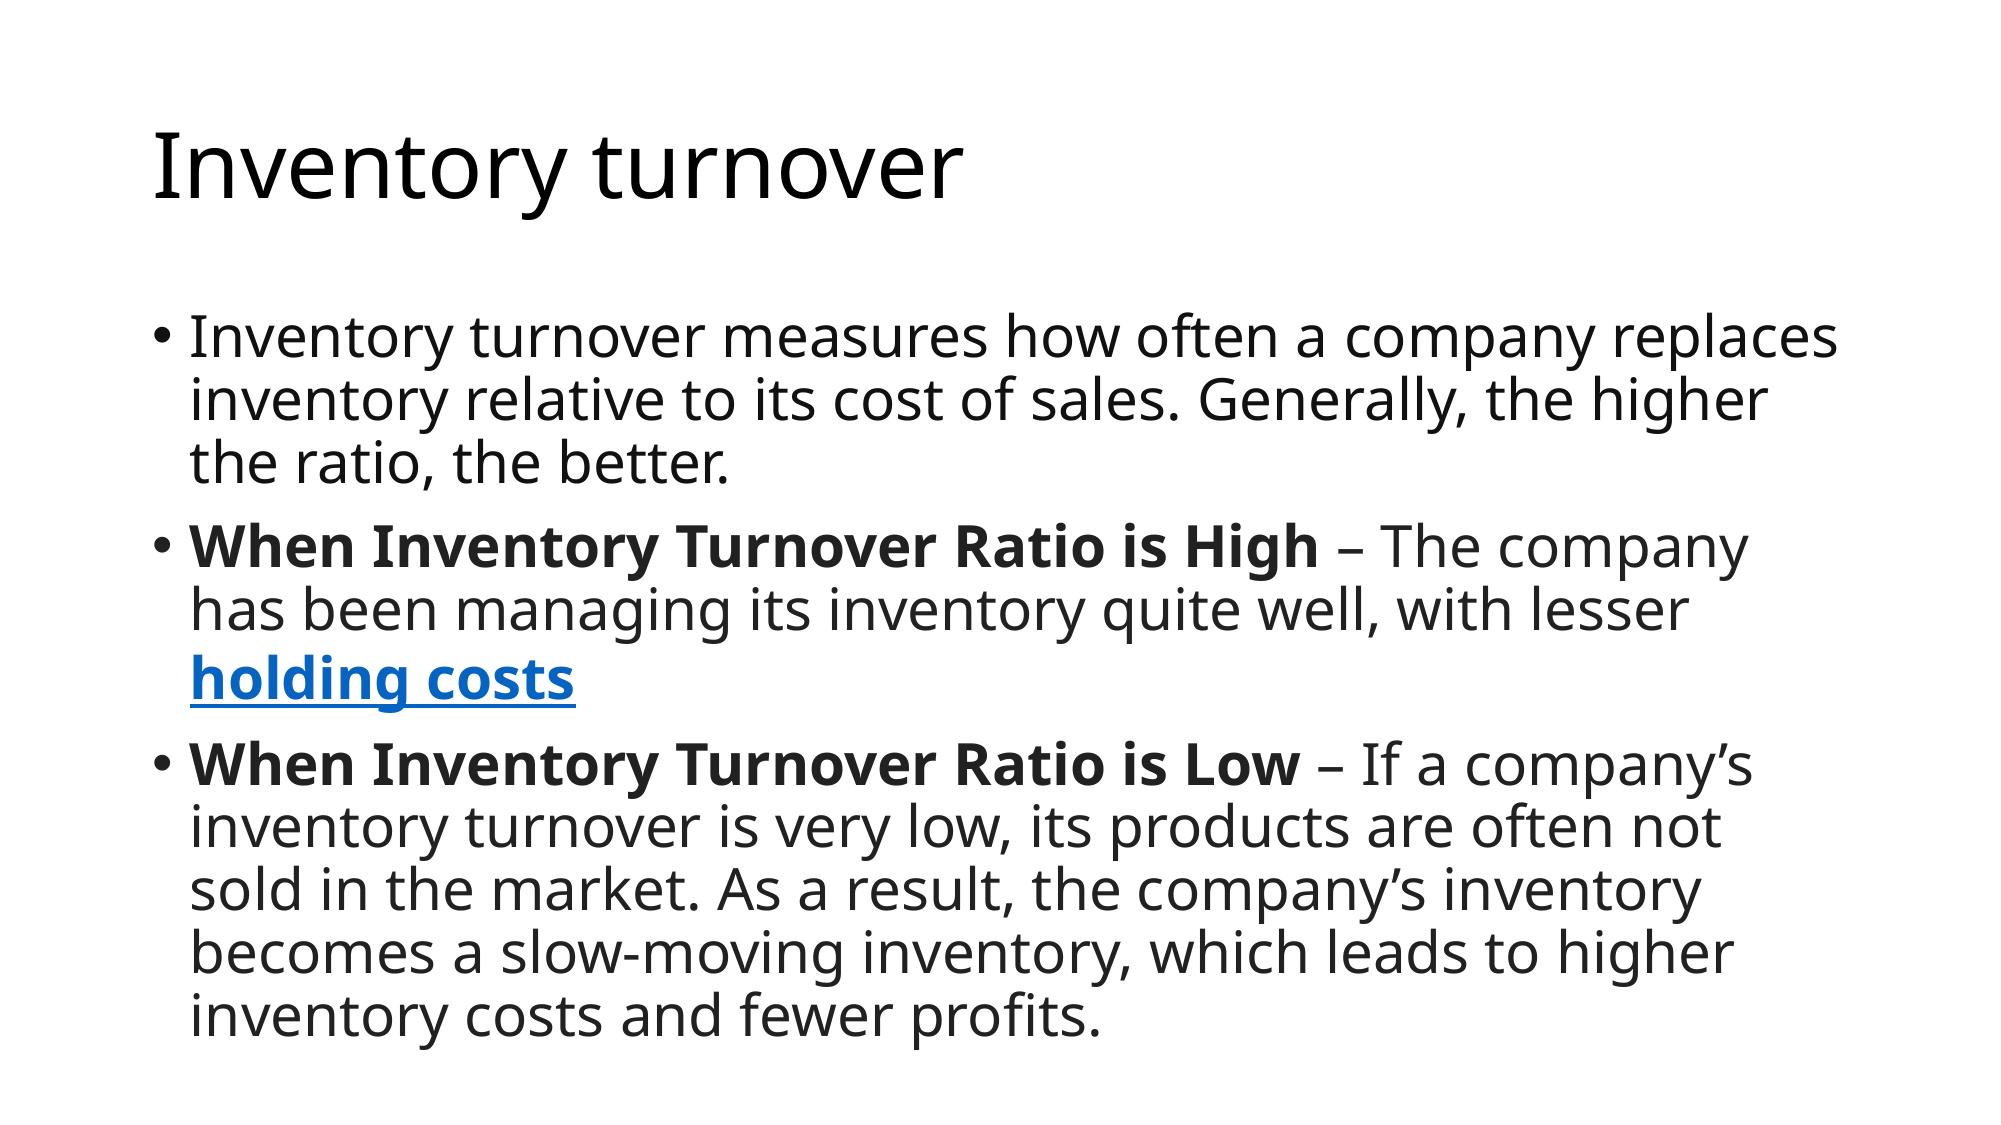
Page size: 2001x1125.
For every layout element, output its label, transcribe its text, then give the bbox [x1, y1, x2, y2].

text_box [975, 537, 1025, 588]
list Inventory turnover measures how often a company replaces inventory relative to its cost of sales. Generally, the higher the ratio, the better. When Inventory Turnover Ratio is High – The company has been managing its inventory quite well, with lesser holding costs When Inventory Turnover Ratio is Low – If a company’s inventory turnover is very low, its products are often not sold in the market. As a result, the company’s inventory becomes a slow-moving inventory, which leads to higher inventory costs and fewer profits. [137, 299, 1863, 1014]
title Inventory turnover [137, 59, 1863, 278]
